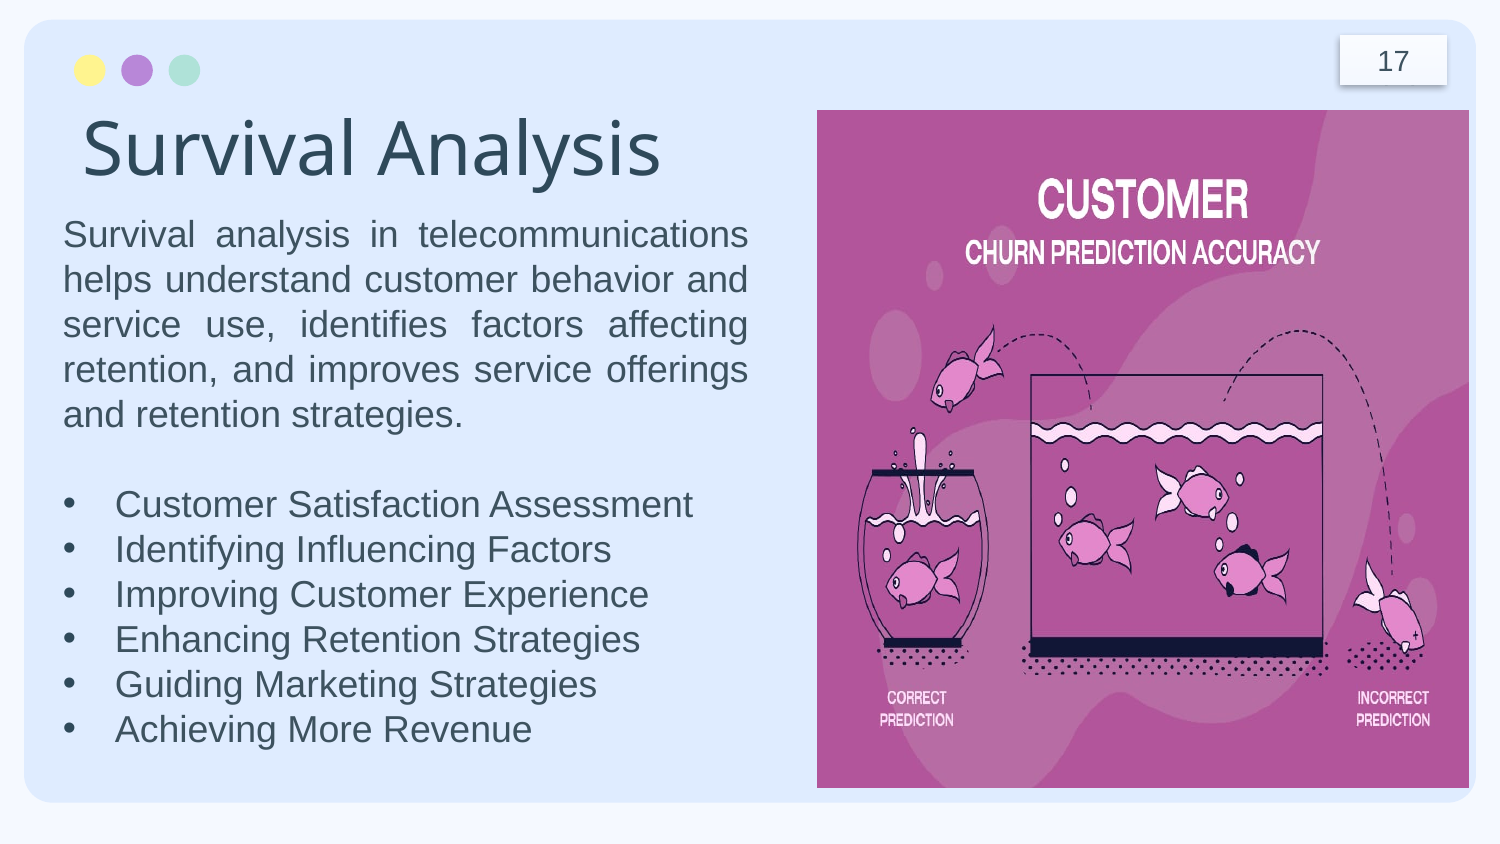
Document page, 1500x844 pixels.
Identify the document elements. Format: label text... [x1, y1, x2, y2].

title Survival Analysis [67, 110, 814, 206]
subtitle Survival analysis in telecommunications helps understand customer behavior and service use, identifies factors affecting retention, and improves service offerings and retention strategies. Customer Satisfaction Assessment Identifying Influencing Factors Improving Customer Experience Enhancing Retention Strategies Guiding Marketing Strategies Achieving More Revenue [24, 194, 764, 788]
text_box 17 [1340, 35, 1447, 85]
picture [816, 109, 1469, 788]
